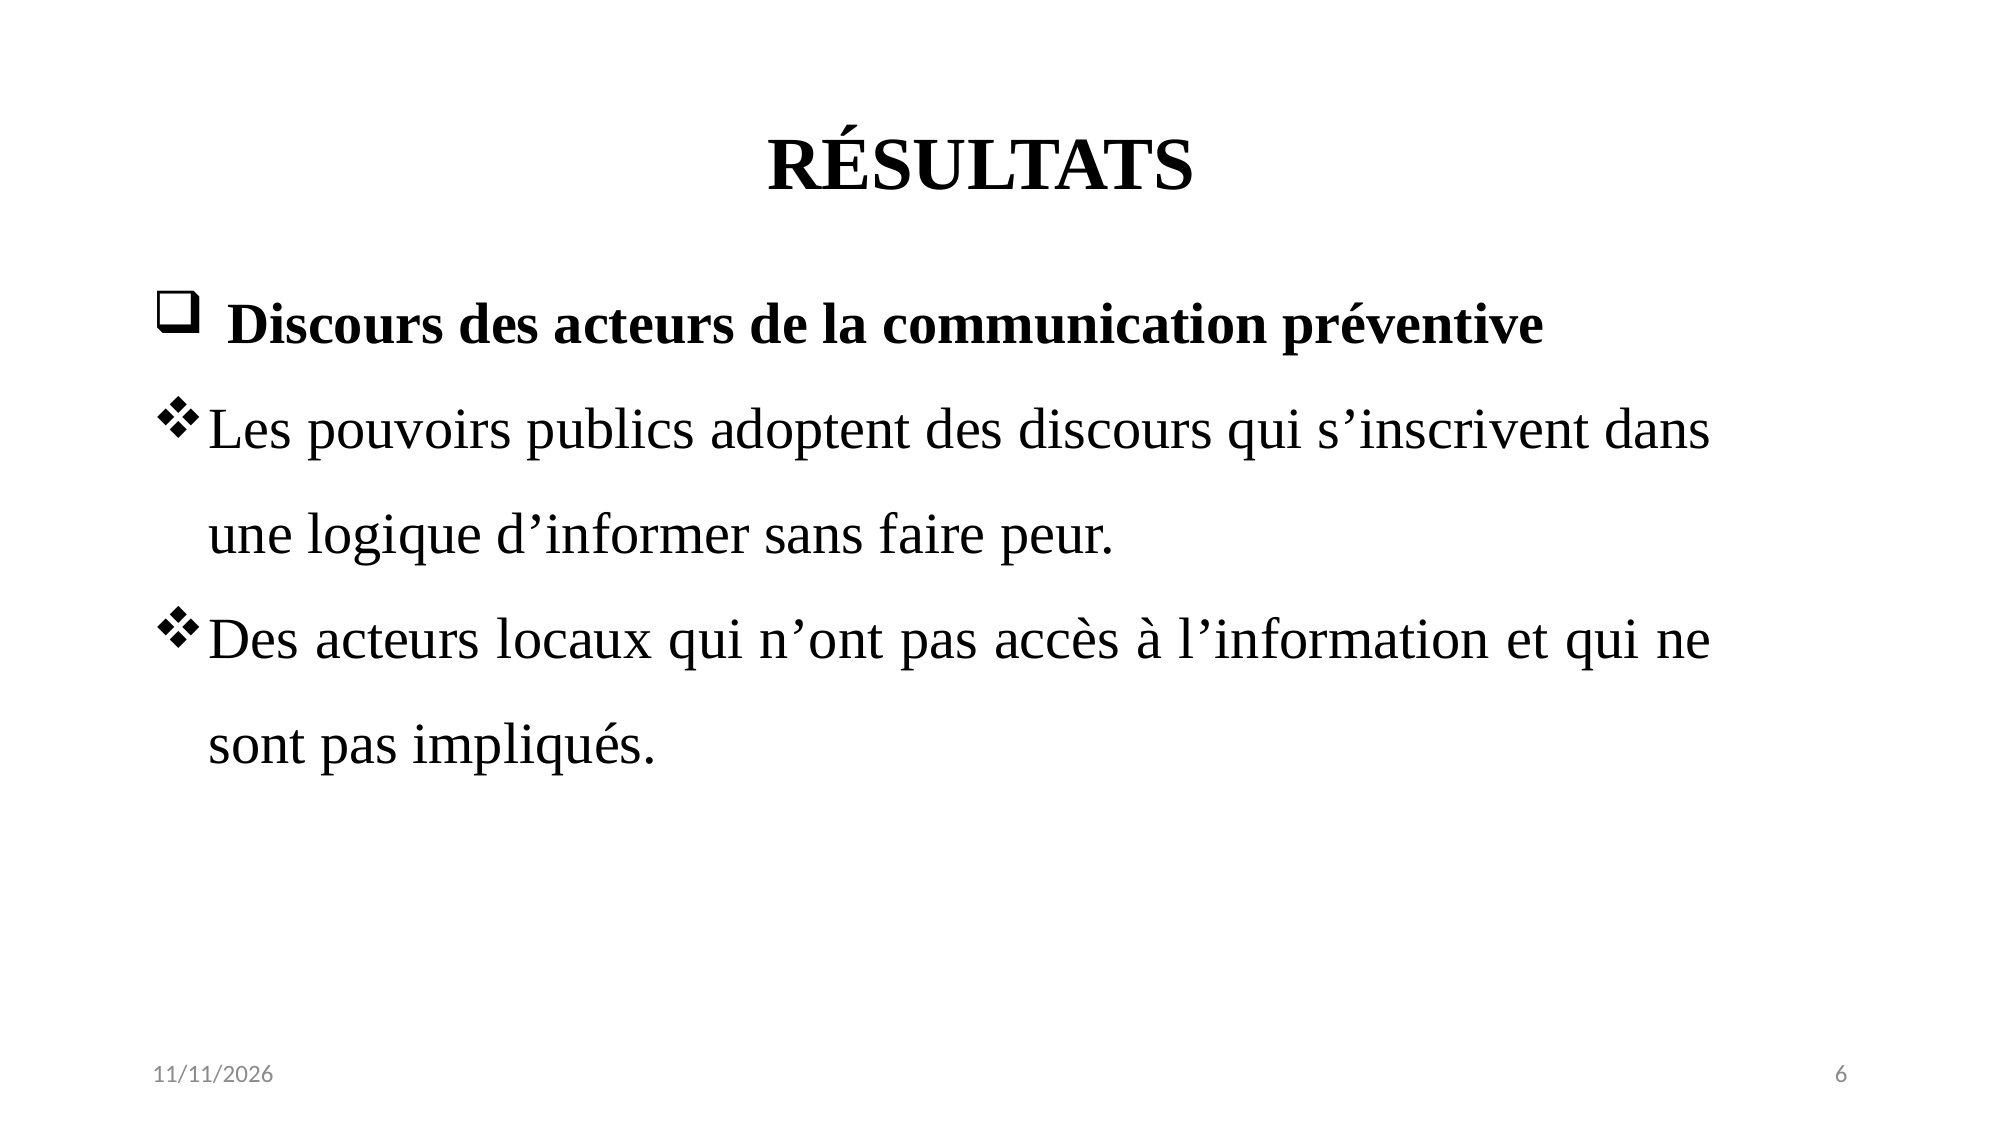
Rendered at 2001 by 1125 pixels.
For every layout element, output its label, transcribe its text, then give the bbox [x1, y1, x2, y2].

slide_number 6 [1412, 1042, 1863, 1103]
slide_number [137, 1042, 588, 1103]
text_box Discours des acteurs de la communication préventive Les pouvoirs publics adoptent des discours qui s’inscrivent dans une logique d’informer sans faire peur. Des acteurs locaux qui n’ont pas accès à l’information et qui ne sont pas impliqués. [136, 59, 1728, 896]
title RÉSULTATS [137, 56, 1863, 275]
